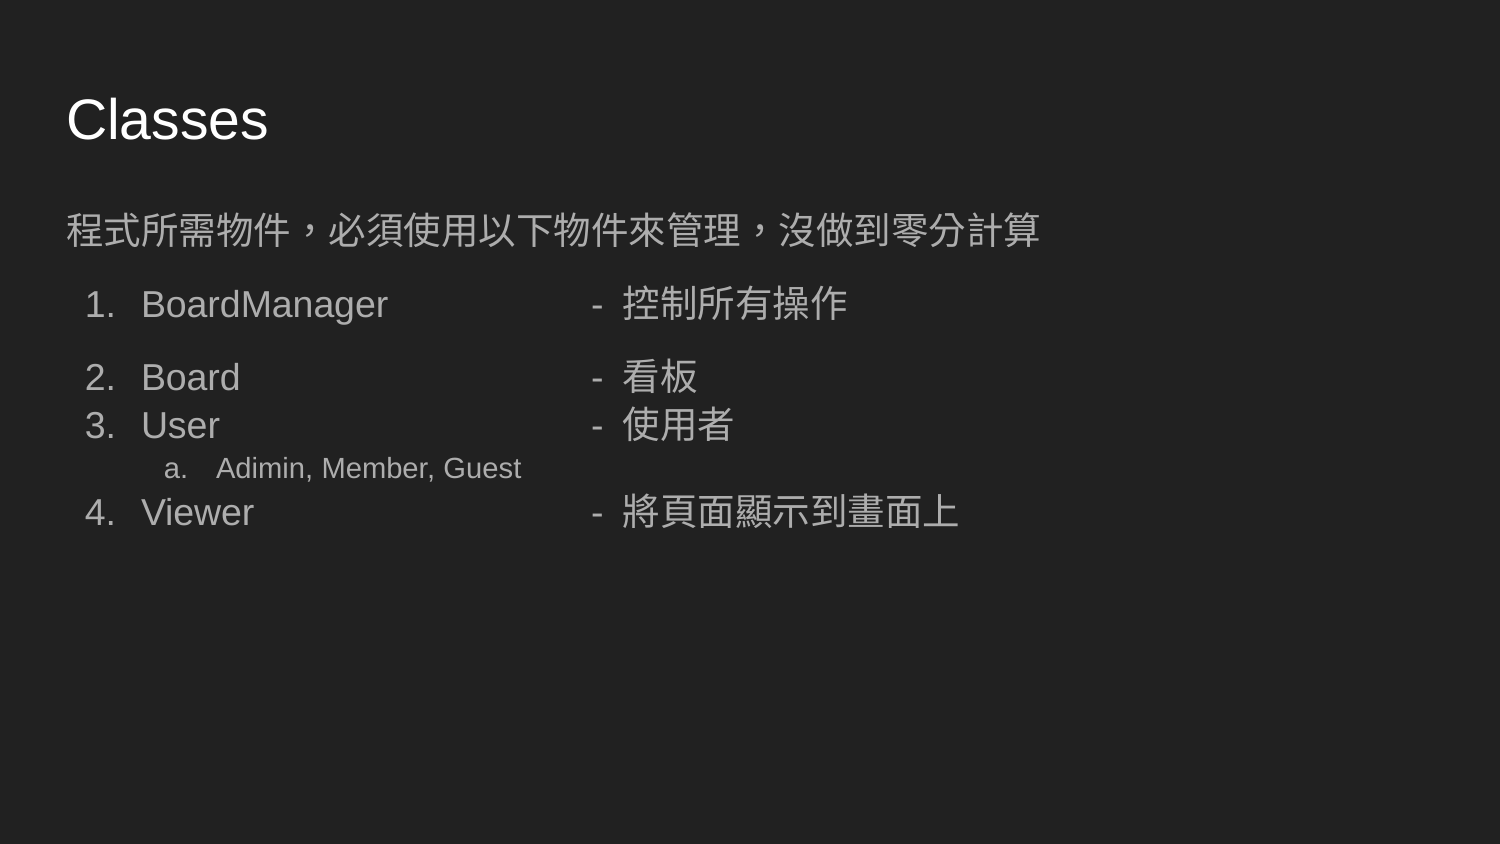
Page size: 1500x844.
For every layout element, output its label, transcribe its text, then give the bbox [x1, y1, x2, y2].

title Classes [51, 72, 1449, 167]
list 程式所需物件，必須使用以下物件來管理，沒做到零分計算 BoardManager - 控制所有操作 Board - 看板 User - 使用者 Adimin, Member, Guest Viewer - 將頁面顯示到畫面上 [51, 189, 1449, 750]
